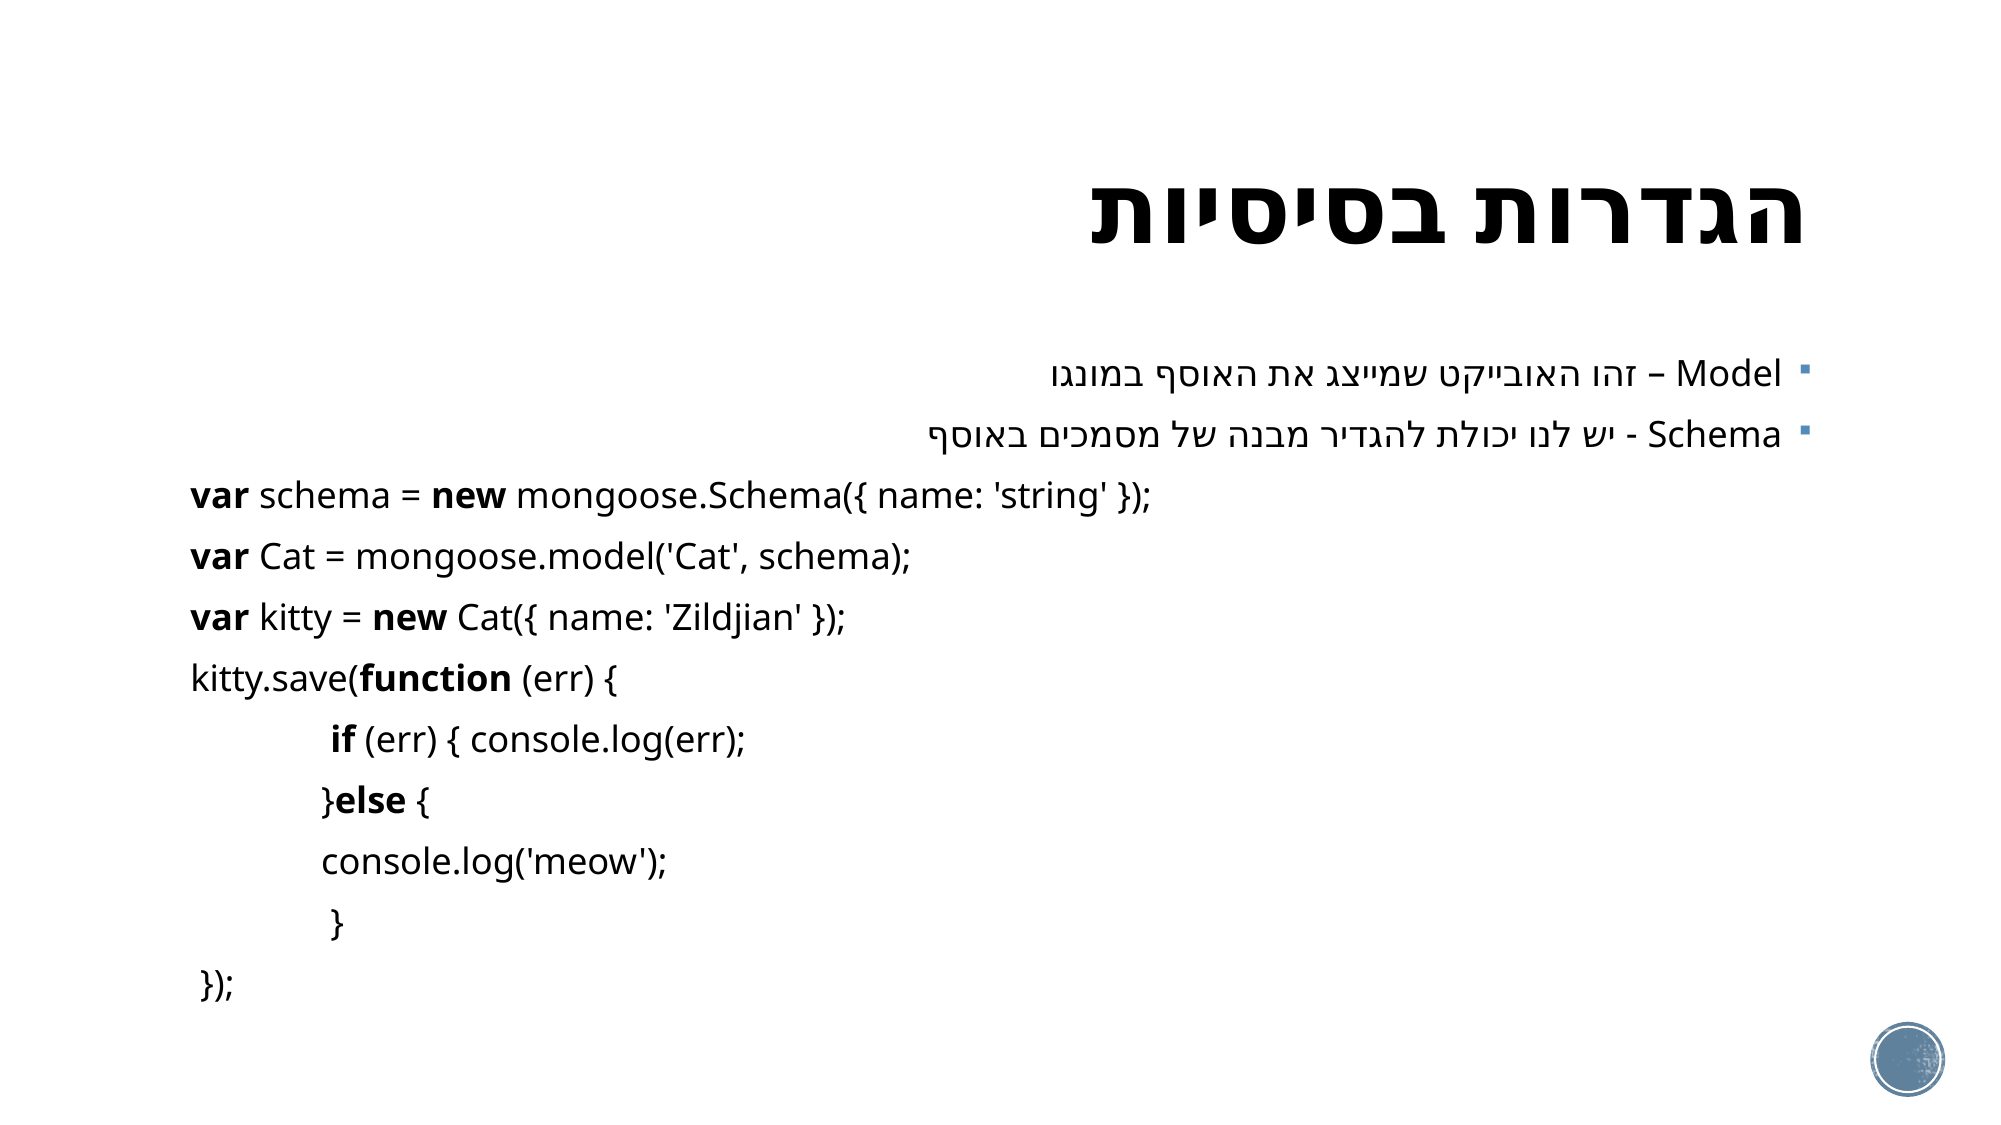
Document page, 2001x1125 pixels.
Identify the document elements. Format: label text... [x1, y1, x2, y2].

title הגדרות בסיסיות [175, 79, 1826, 344]
list Model – זהו האובייקט שמייצג את האוסף במונגו Schema - יש לנו יכולת להגדיר מבנה של מסמכים באוסף var schema = new mongoose.Schema({ name: 'string' }); var Cat = mongoose.model('Cat', schema); var kitty = new Cat({ name: 'Zildjian' }); kitty.save(function (err) { if (err) { console.log(err); }else { console.log('meow'); } }); [175, 348, 1826, 1013]
